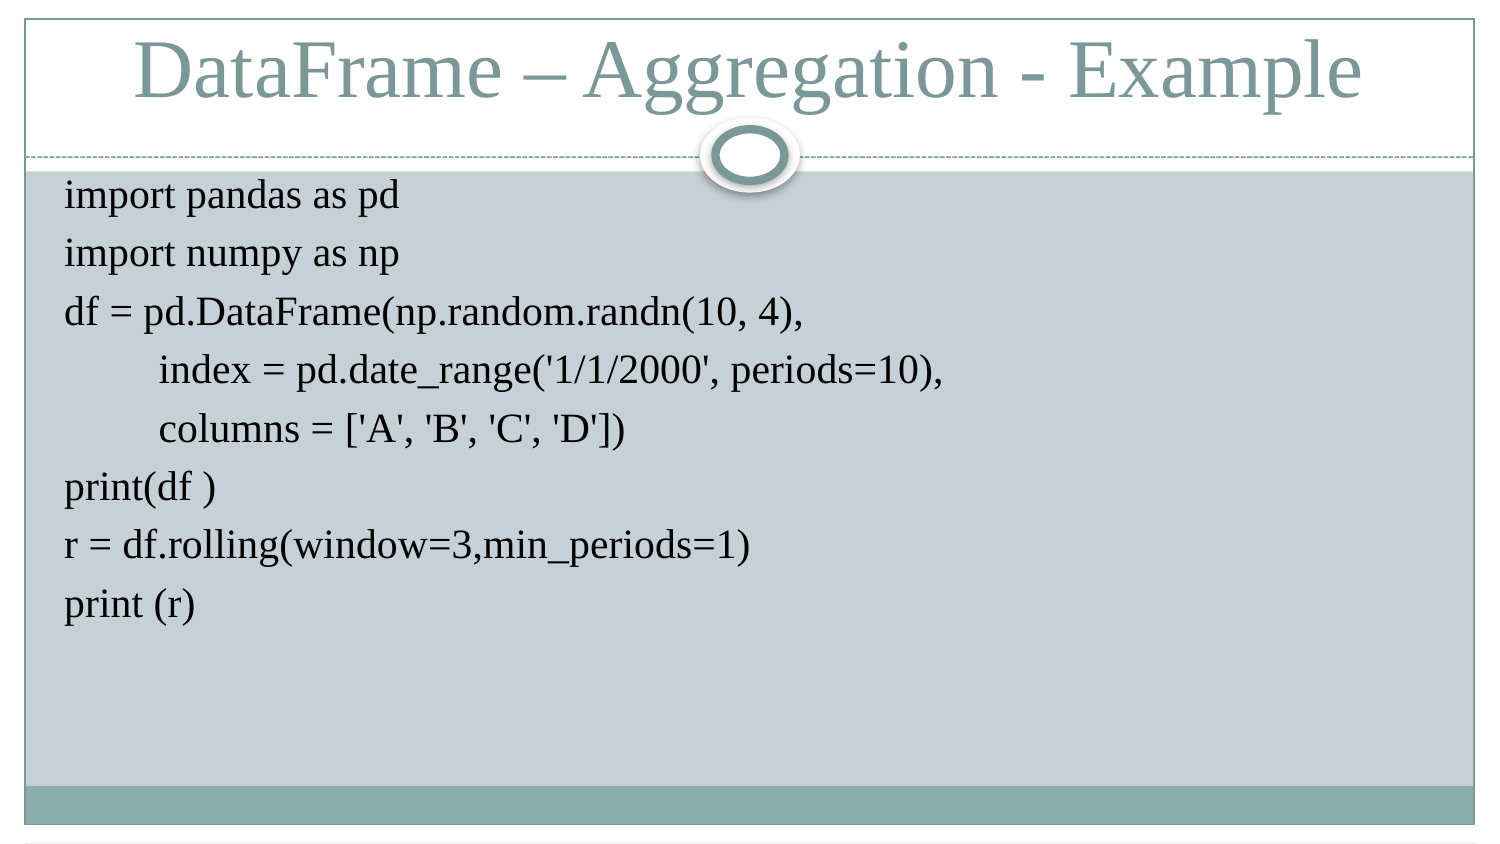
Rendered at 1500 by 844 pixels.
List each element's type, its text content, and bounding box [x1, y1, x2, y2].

list import pandas as pd import numpy as np df = pd.DataFrame(np.random.randn(10, 4), index = pd.date_range('1/1/2000', periods=10), columns = ['A', 'B', 'C', 'D']) print(df ) r = df.rolling(window=3,min_periods=1) print (r) [49, 159, 1445, 751]
title DataFrame – Aggregation - Example [49, 28, 1450, 122]
